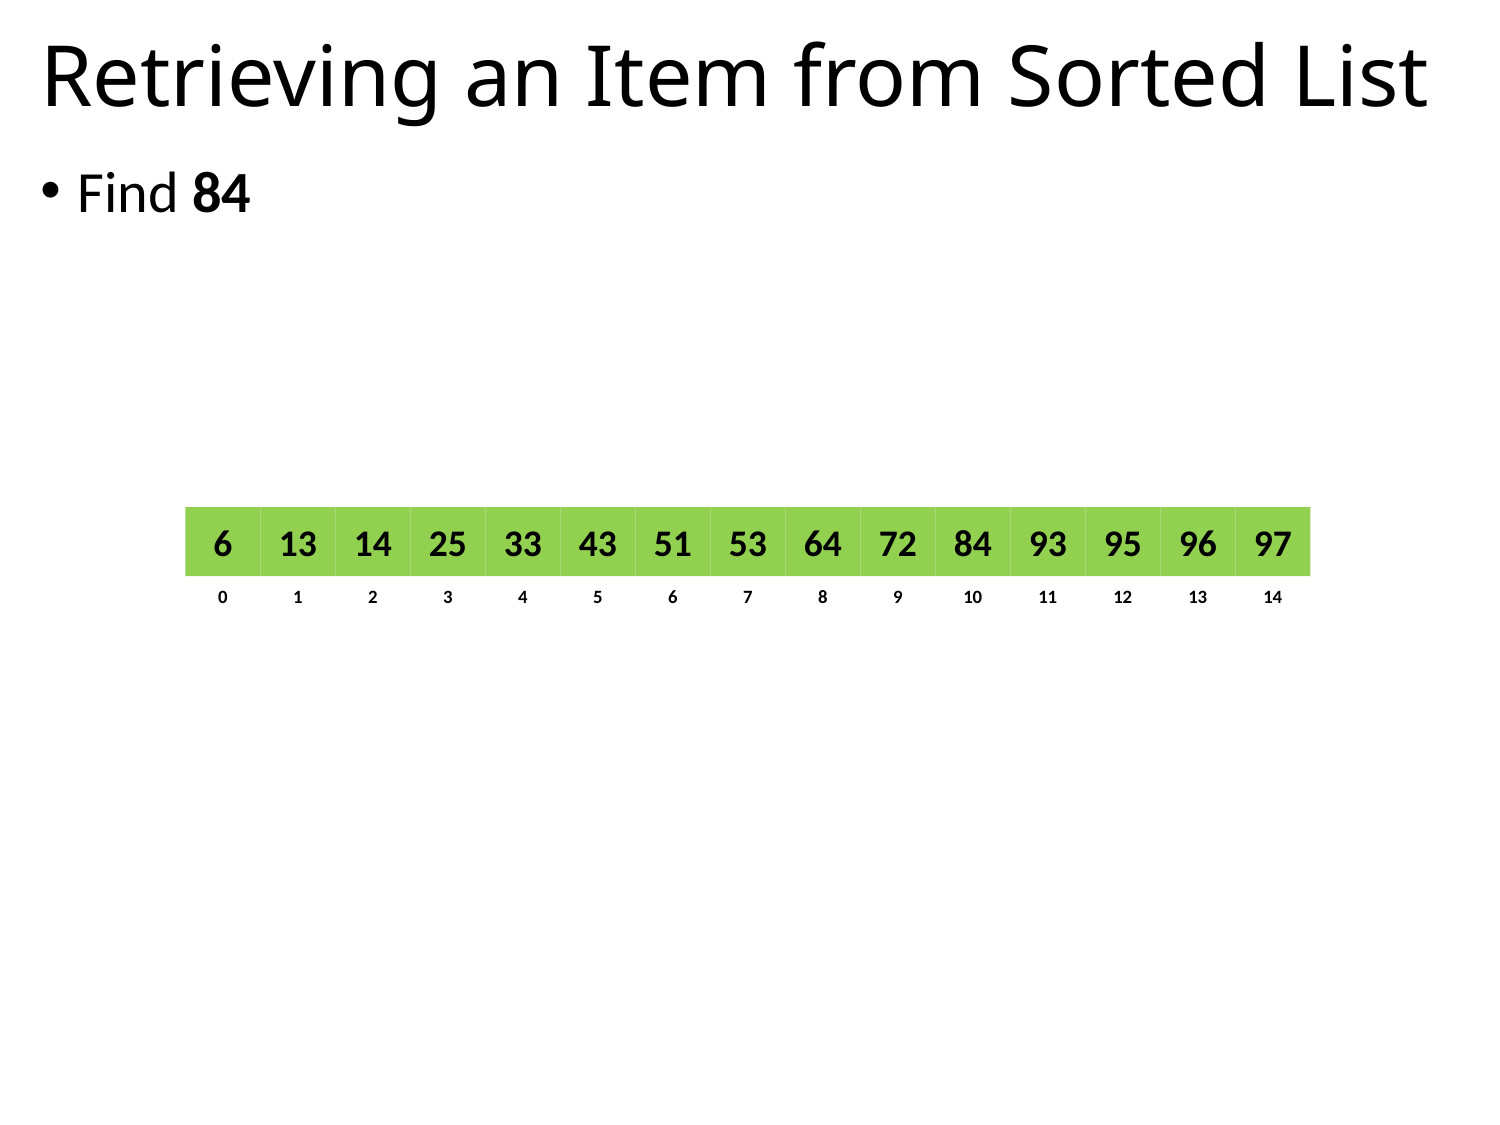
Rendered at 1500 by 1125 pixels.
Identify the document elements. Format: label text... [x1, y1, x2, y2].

text_box 13 [1160, 580, 1236, 613]
text_box 7 [710, 580, 786, 613]
text_box 93 [1010, 507, 1085, 577]
text_box 13 [261, 507, 336, 577]
title Retrieving an Item from Sorted List [25, 26, 1469, 138]
text_box 8 [786, 580, 860, 613]
text_box 43 [560, 507, 636, 577]
text_box 14 [336, 507, 410, 577]
text_box 96 [1160, 507, 1236, 577]
text_box 95 [1085, 507, 1160, 577]
text_box 6 [185, 507, 261, 577]
text_box 0 [185, 580, 261, 613]
text_box 5 [560, 580, 636, 613]
text_box 3 [410, 580, 485, 613]
text_box 25 [410, 507, 485, 577]
text_box 9 [860, 580, 936, 613]
text_box 64 [786, 507, 860, 577]
list Find 84 [25, 154, 1469, 1014]
text_box 1 [261, 580, 336, 613]
text_box 97 [1236, 507, 1311, 577]
text_box 10 [936, 580, 1010, 613]
text_box 72 [860, 507, 936, 577]
text_box 12 [1085, 580, 1160, 613]
text_box 84 [936, 507, 1010, 577]
text_box 6 [636, 580, 710, 613]
text_box 4 [485, 580, 560, 613]
text_box 51 [636, 507, 710, 577]
text_box 11 [1010, 580, 1085, 613]
text_box 33 [485, 507, 560, 577]
text_box 14 [1236, 580, 1311, 613]
text_box 2 [336, 580, 410, 613]
text_box 53 [710, 507, 786, 577]
